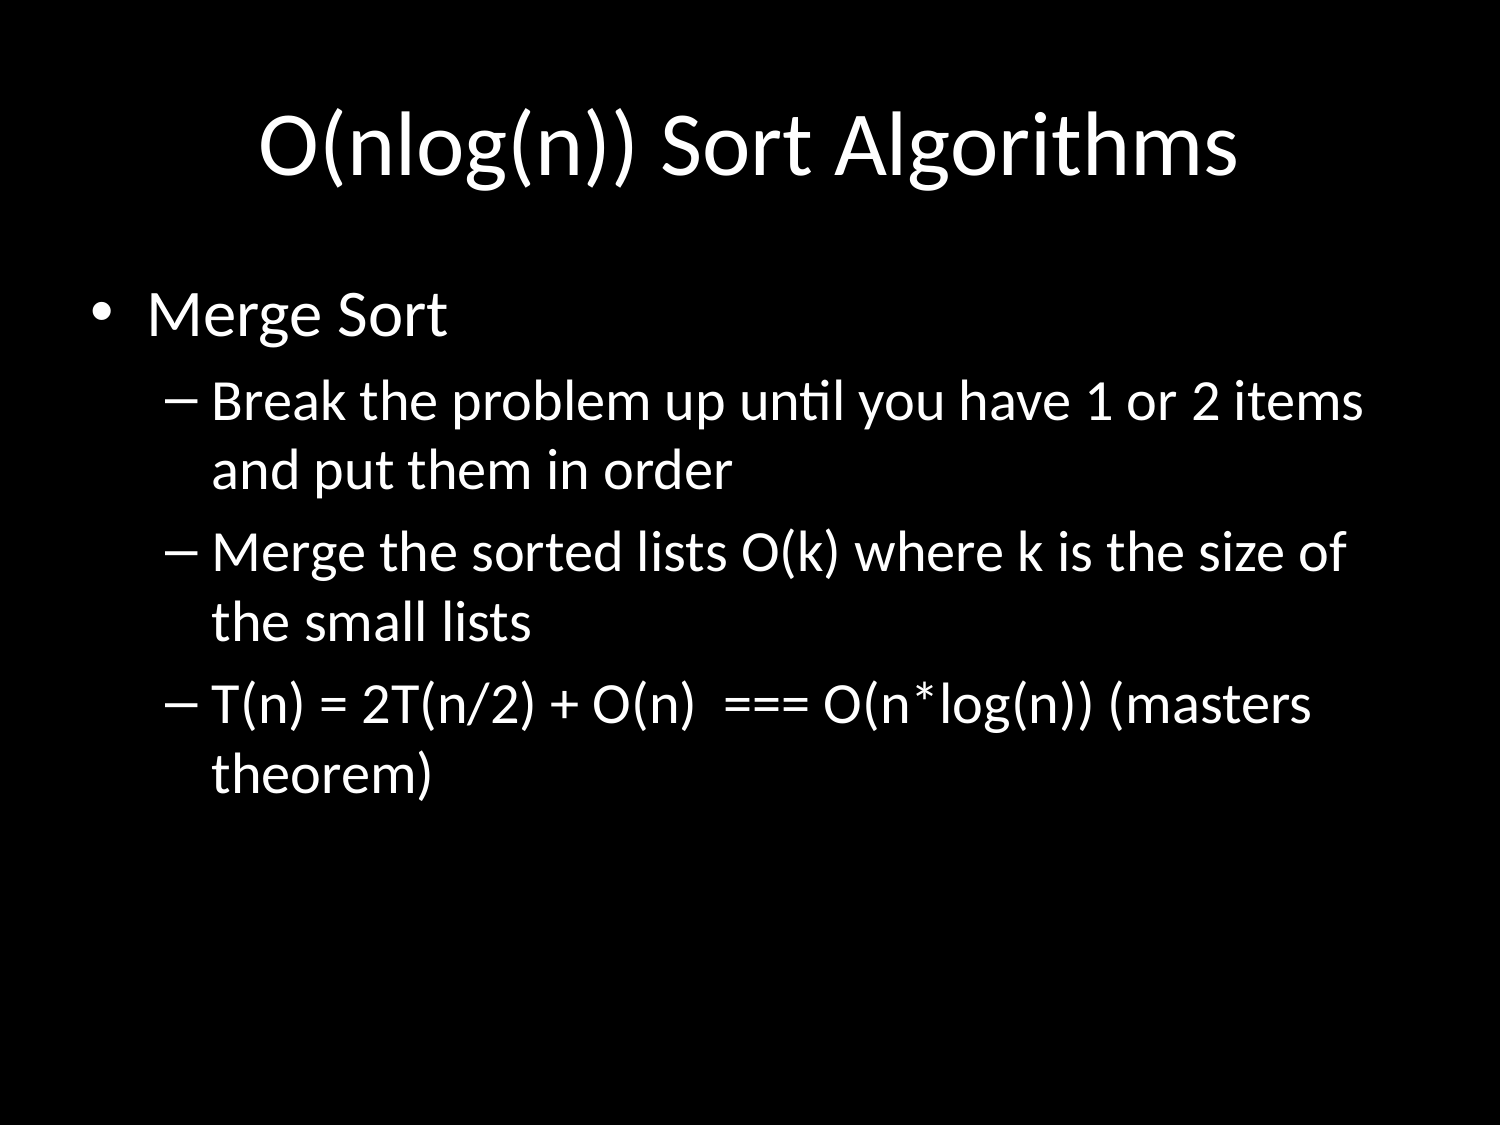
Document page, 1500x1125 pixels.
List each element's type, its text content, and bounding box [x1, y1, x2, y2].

title O(nlog(n)) Sort Algorithms [75, 45, 1425, 233]
list Merge Sort Break the problem up until you have 1 or 2 items and put them in order Merge the sorted lists O(k) where k is the size of the small lists T(n) = 2T(n/2) + O(n) === O(n*log(n)) (masters theorem) [75, 262, 1425, 1005]
